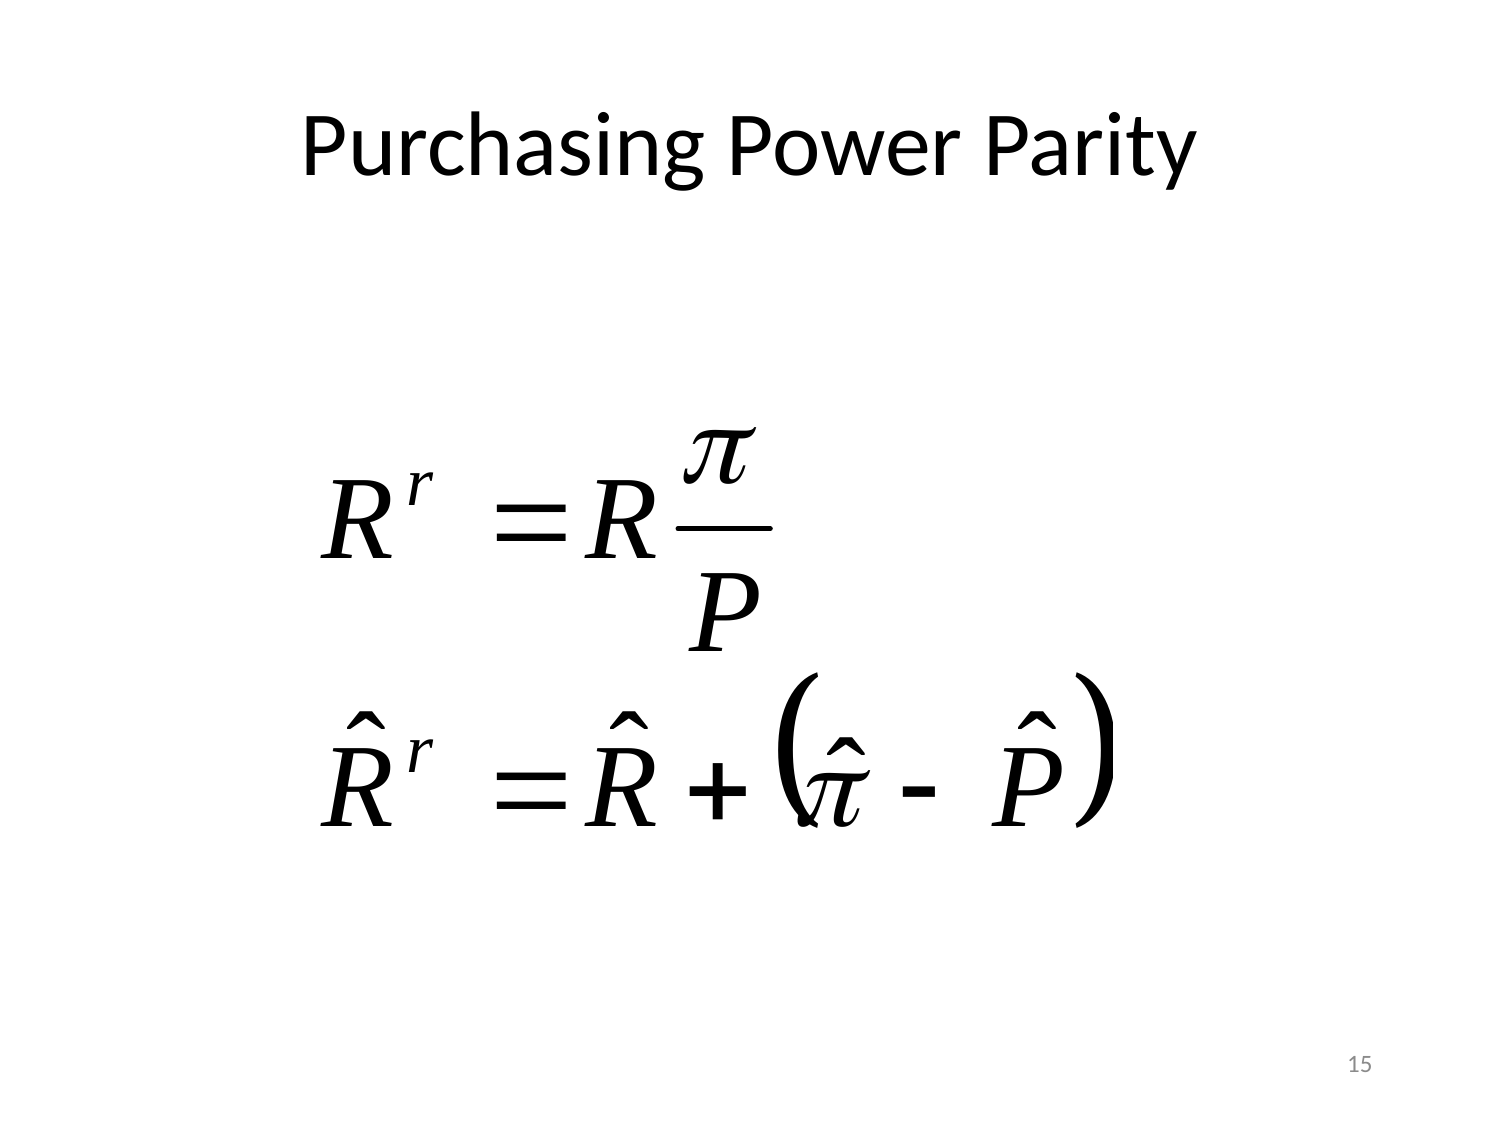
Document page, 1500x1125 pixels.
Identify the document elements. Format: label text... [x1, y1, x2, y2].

slide_number 15 [1074, 1025, 1388, 1100]
title Purchasing Power Parity [75, 45, 1425, 233]
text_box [299, 363, 1114, 880]
